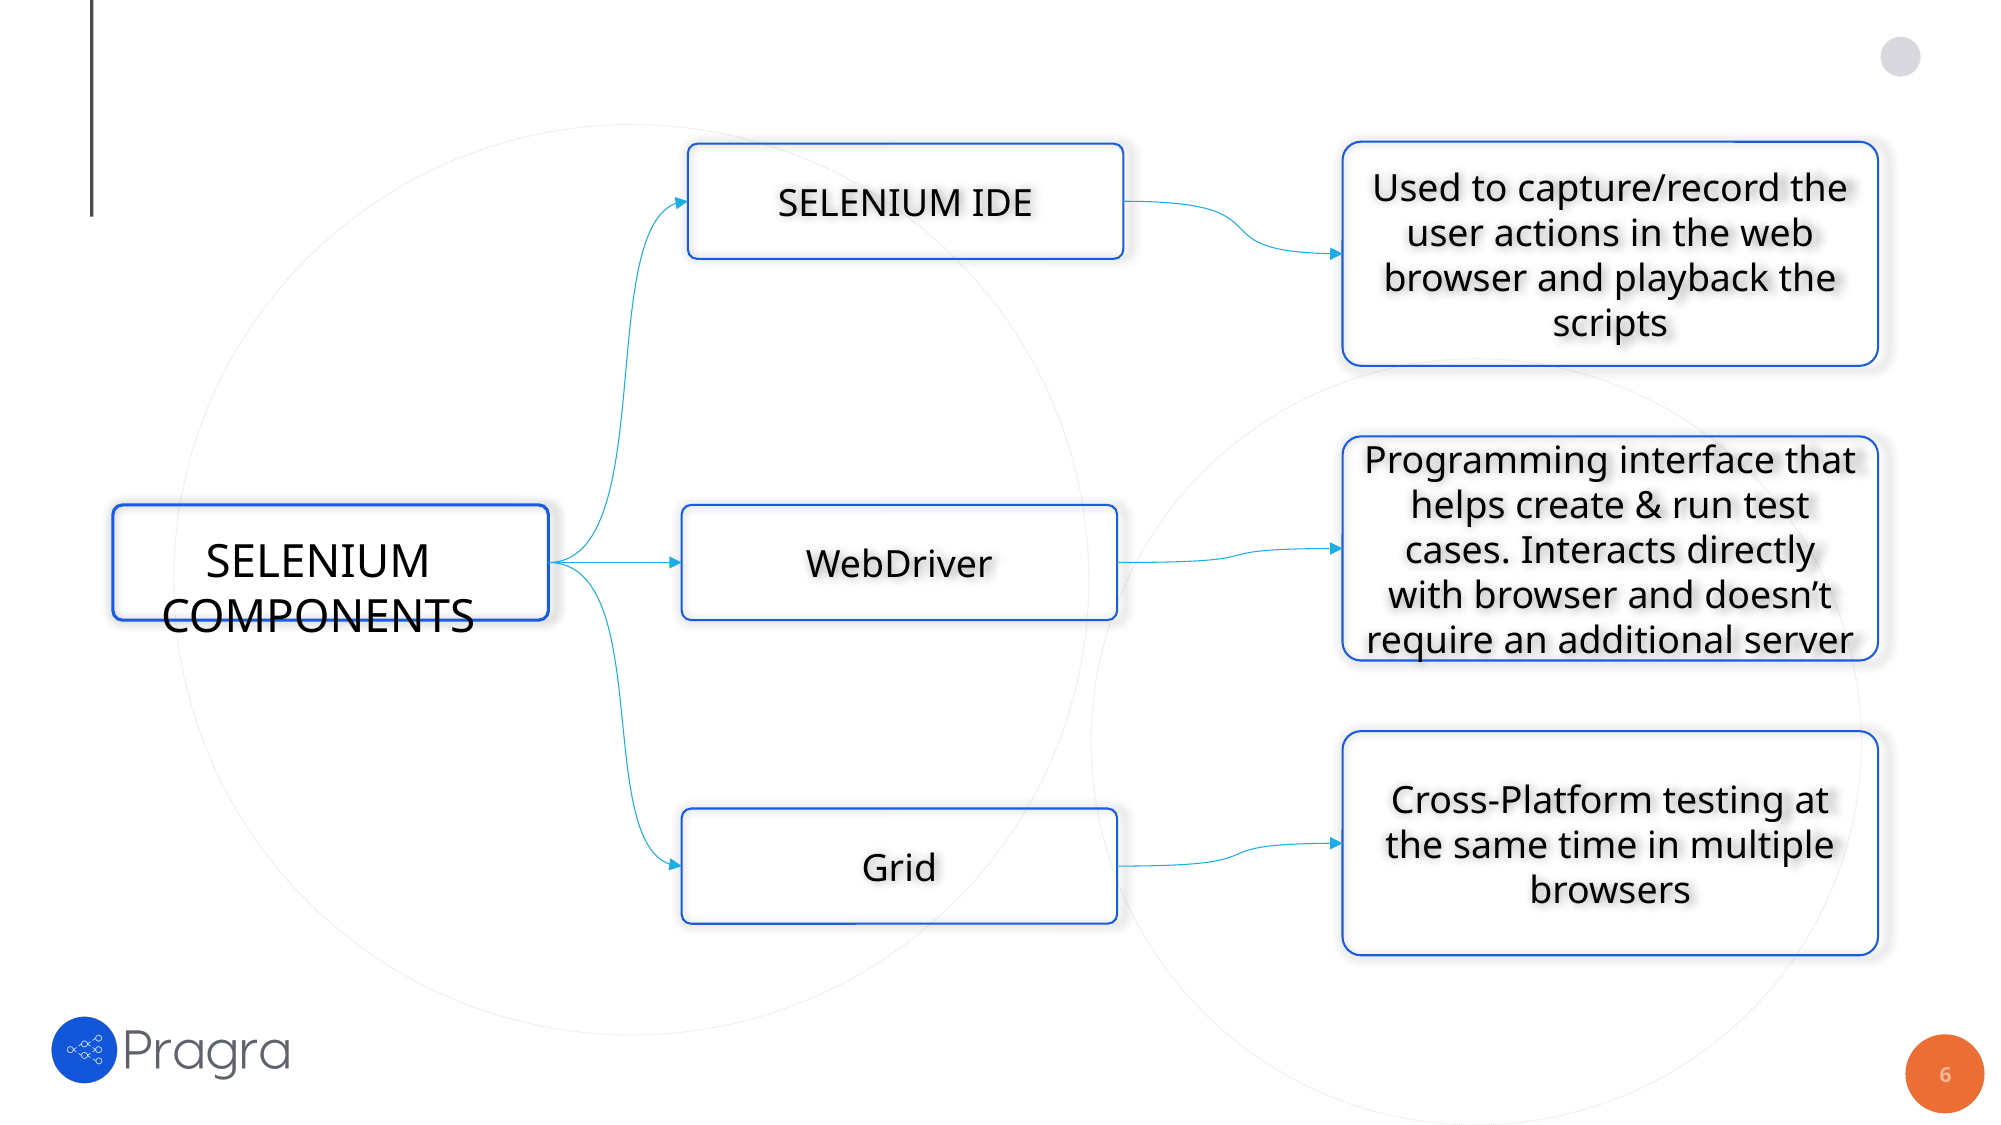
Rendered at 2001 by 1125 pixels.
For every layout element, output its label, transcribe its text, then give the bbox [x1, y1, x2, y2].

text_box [1123, 201, 1343, 254]
text_box Used to capture/record the user actions in the web browser and playback the scripts [1341, 140, 1880, 367]
text_box Selenium Components [100, 524, 536, 650]
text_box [548, 562, 682, 867]
picture [48, 1011, 294, 1088]
text_box Grid [680, 807, 1119, 925]
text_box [548, 201, 688, 563]
text_box Cross-Platform testing at the same time in multiple browsers [1341, 730, 1880, 957]
text_box SELENIUM IDE [686, 142, 1125, 260]
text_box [1117, 843, 1343, 867]
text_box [1117, 548, 1343, 563]
text_box Programming interface that helps create & run test cases. Interacts directly with browser and doesn’t require an additional server [1341, 435, 1880, 662]
text_box [111, 503, 548, 622]
text_box WebDriver [682, 503, 1119, 622]
